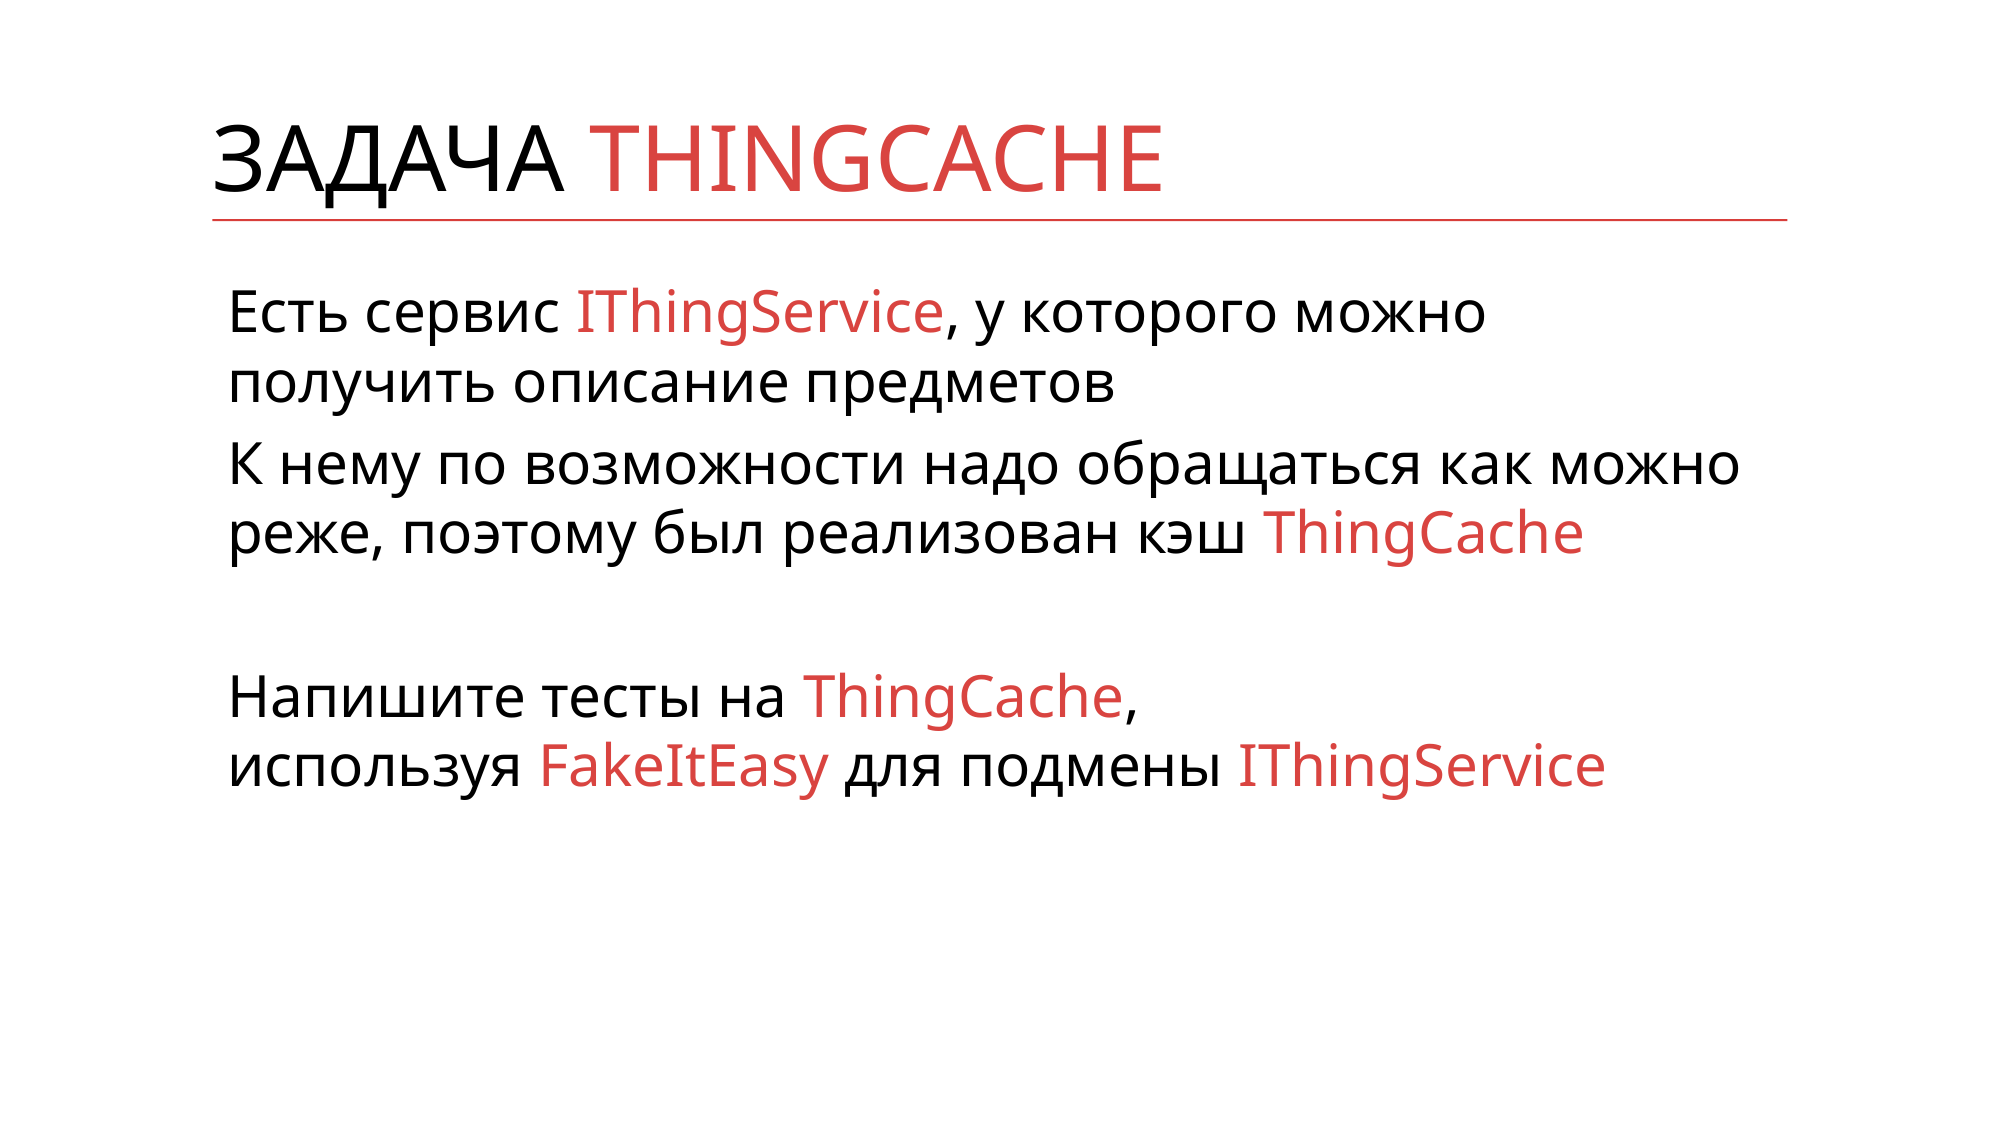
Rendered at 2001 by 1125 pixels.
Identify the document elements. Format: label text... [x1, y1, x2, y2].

text_box Задача ThingCache [212, 90, 1788, 220]
text_box Есть сервис IThingService, у которого можно получить описание предметов К нему по возможности надо обращаться как можно реже, поэтому был реализован кэш ThingCache Напишите тесты на ThingCache, используя FakeItEasy для подмены IThingService [212, 267, 1788, 1035]
